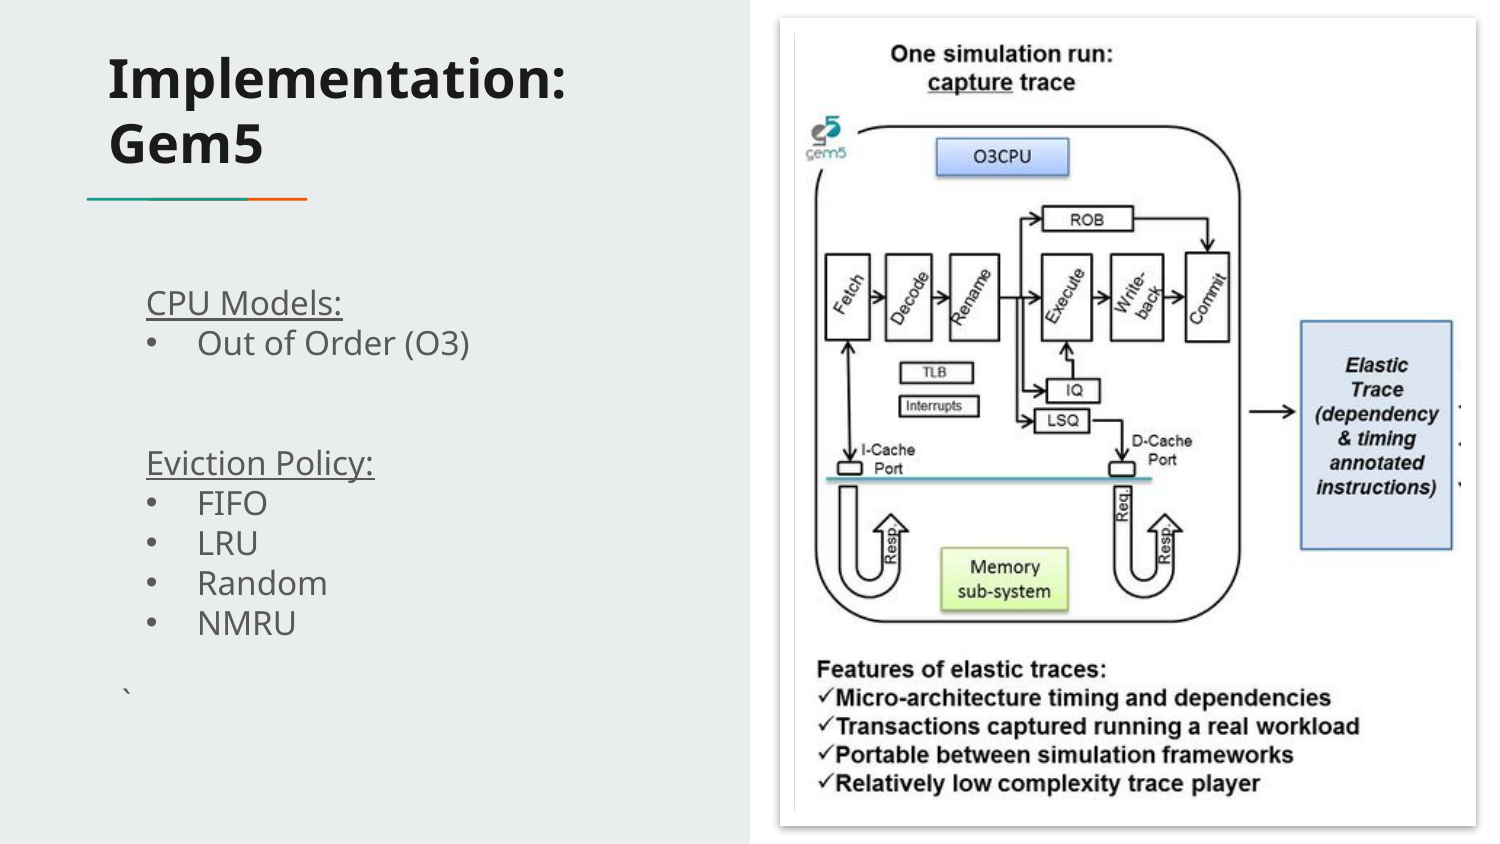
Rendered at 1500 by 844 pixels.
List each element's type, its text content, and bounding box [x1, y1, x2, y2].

picture [794, 32, 1462, 812]
title Implementation: Gem5 [93, 28, 716, 306]
subtitle CPU Models: Out of Order (O3) Eviction Policy: FIFO LRU Random NMRU ` [106, 267, 649, 392]
